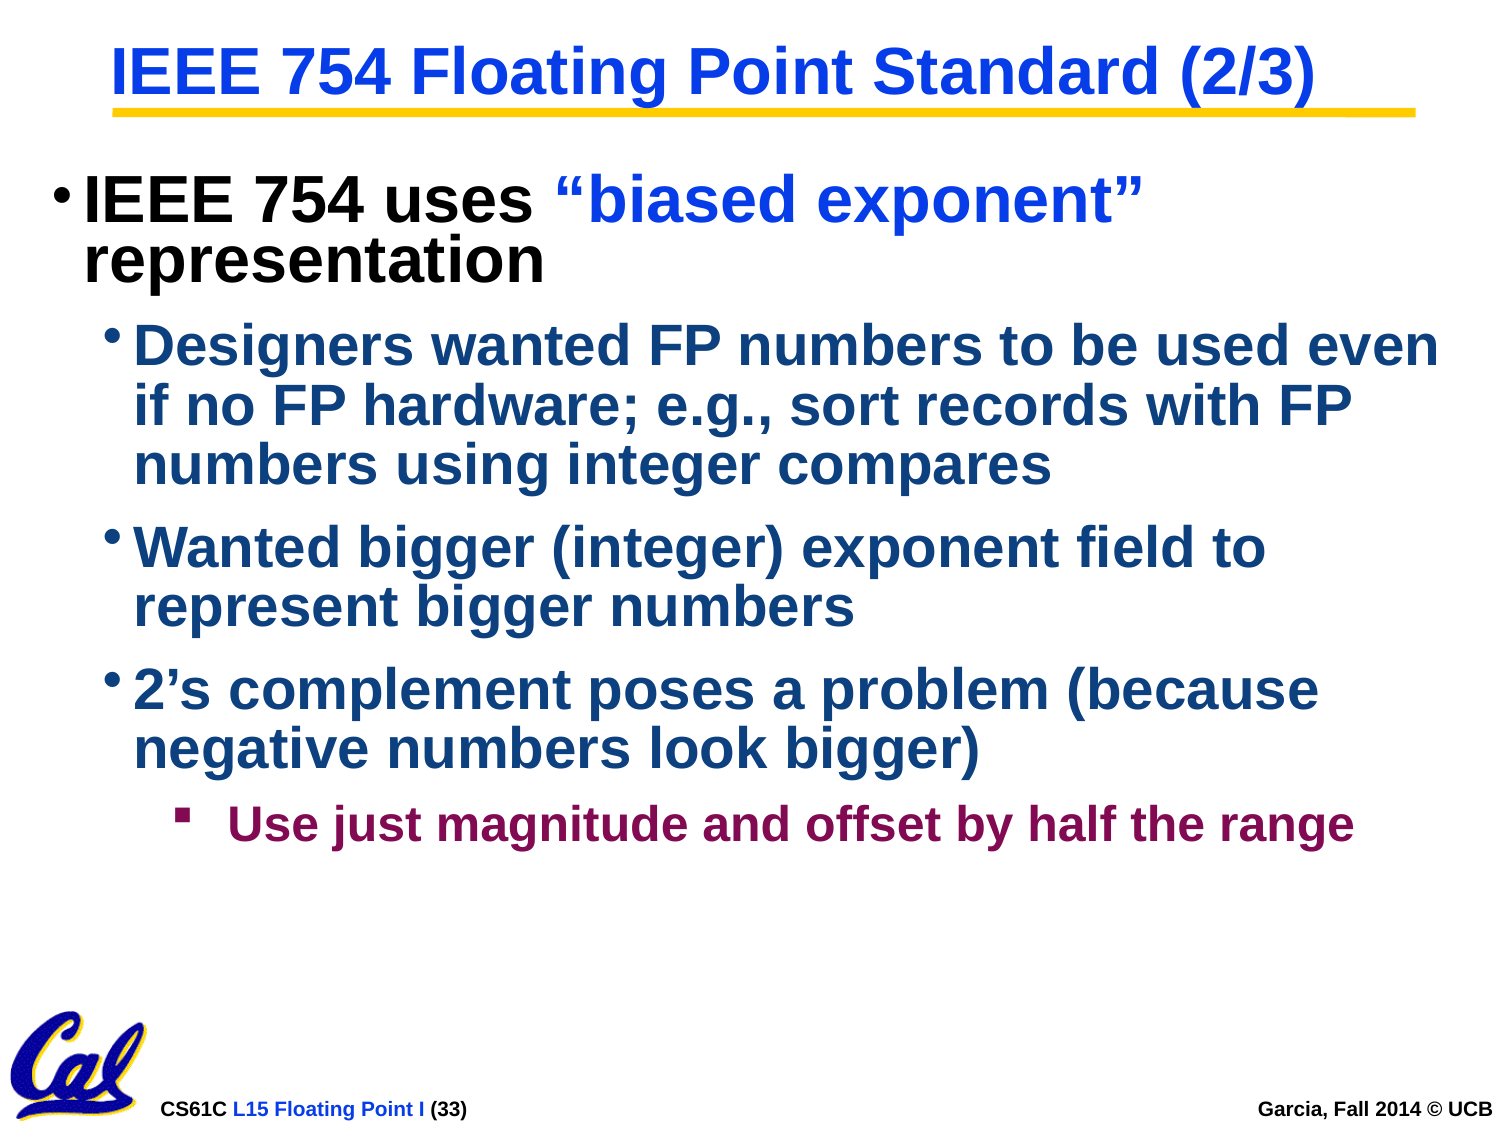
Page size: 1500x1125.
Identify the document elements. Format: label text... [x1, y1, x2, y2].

list IEEE 754 uses “biased exponent” representation Designers wanted FP numbers to be used even if no FP hardware; e.g., sort records with FP numbers using integer compares Wanted bigger (integer) exponent field to represent bigger numbers 2’s complement poses a problem (because negative numbers look bigger) Use just magnitude and offset by half the range [39, 170, 1462, 895]
title IEEE 754 Floating Point Standard (2/3) [99, 34, 1329, 113]
picture [10, 1011, 150, 1121]
